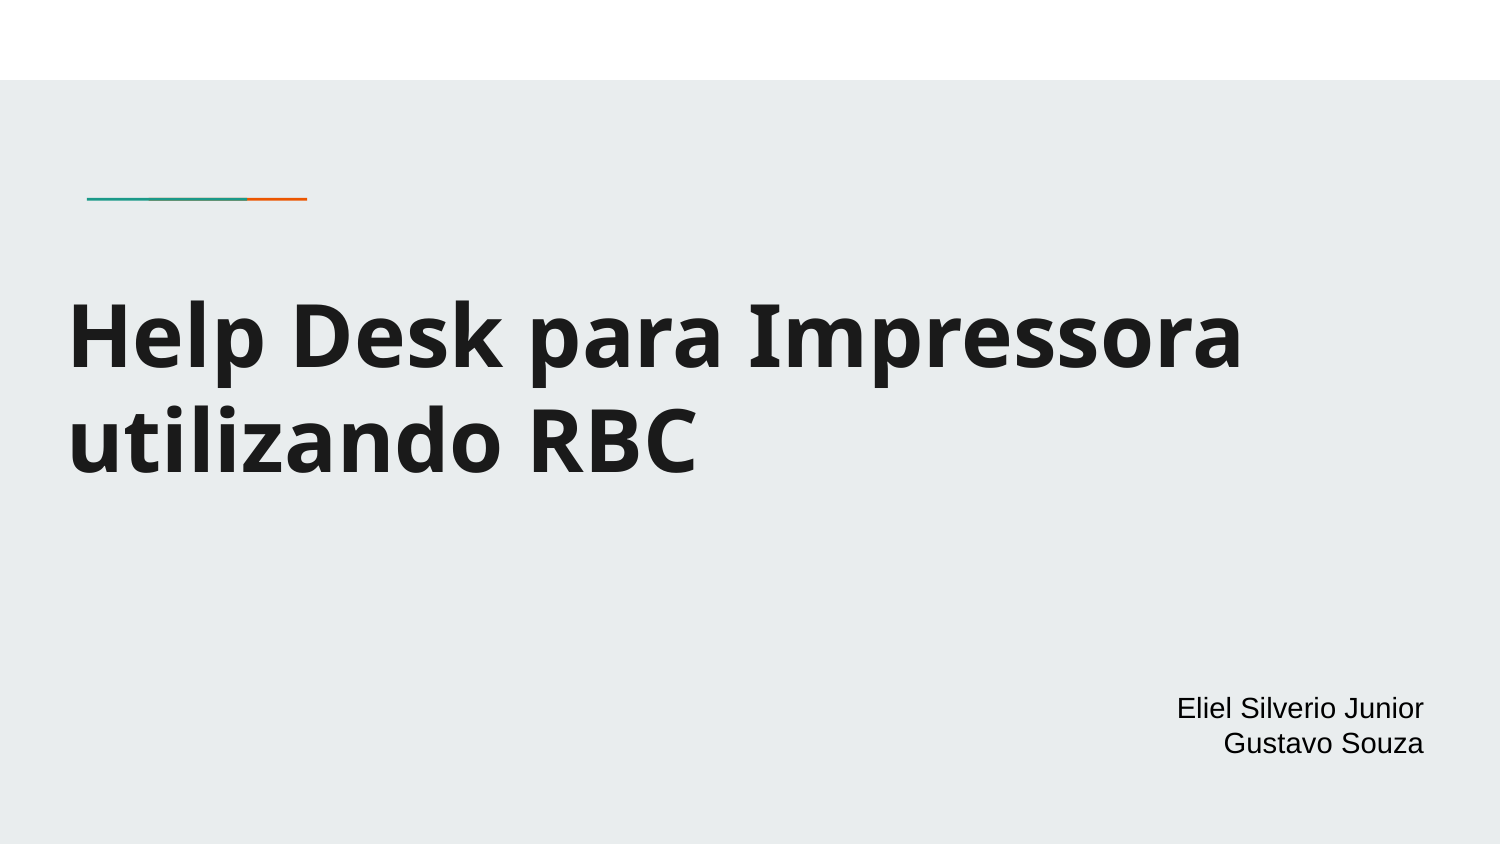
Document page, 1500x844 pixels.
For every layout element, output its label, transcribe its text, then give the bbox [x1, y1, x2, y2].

title Help Desk para Impressora utilizando RBC [51, 265, 1449, 602]
text_box Eliel Silverio Junior Gustavo Souza [54, 674, 1440, 765]
